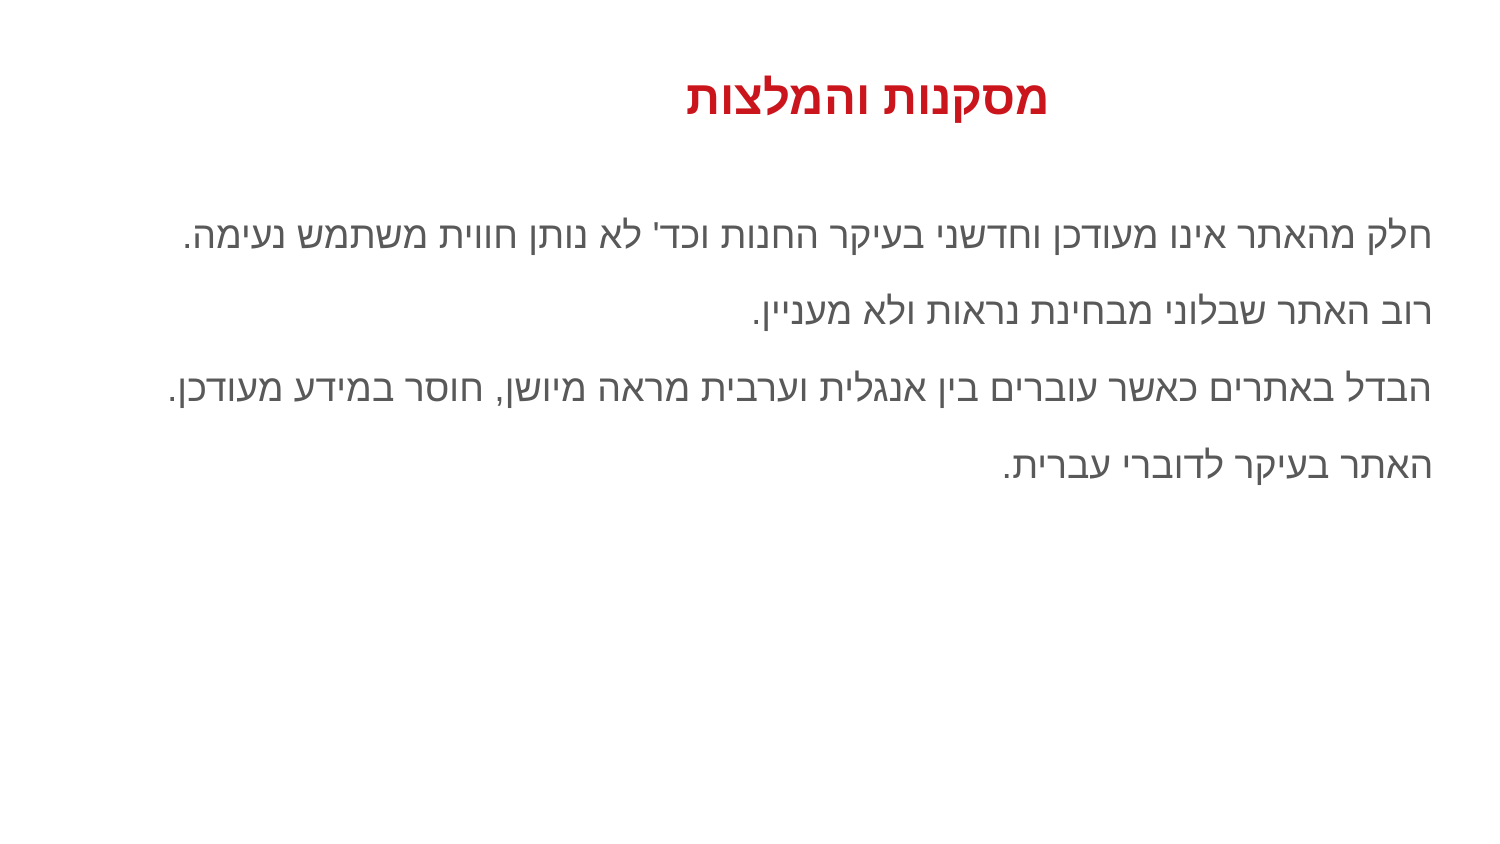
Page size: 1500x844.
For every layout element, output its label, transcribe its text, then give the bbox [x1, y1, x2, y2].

list חלק מהאתר אינו מעודכן וחדשני בעיקר החנות וכד' לא נותן חווית משתמש נעימה. רוב האתר שבלוני מבחינת נראות ולא מעניין. הבדל באתרים כאשר עוברים בין אנגלית וערבית מראה מיושן, חוסר במידע מעודכן. האתר בעיקר לדוברי עברית. [51, 189, 1449, 699]
title מסקנות והמלצות [640, 52, 1066, 174]
